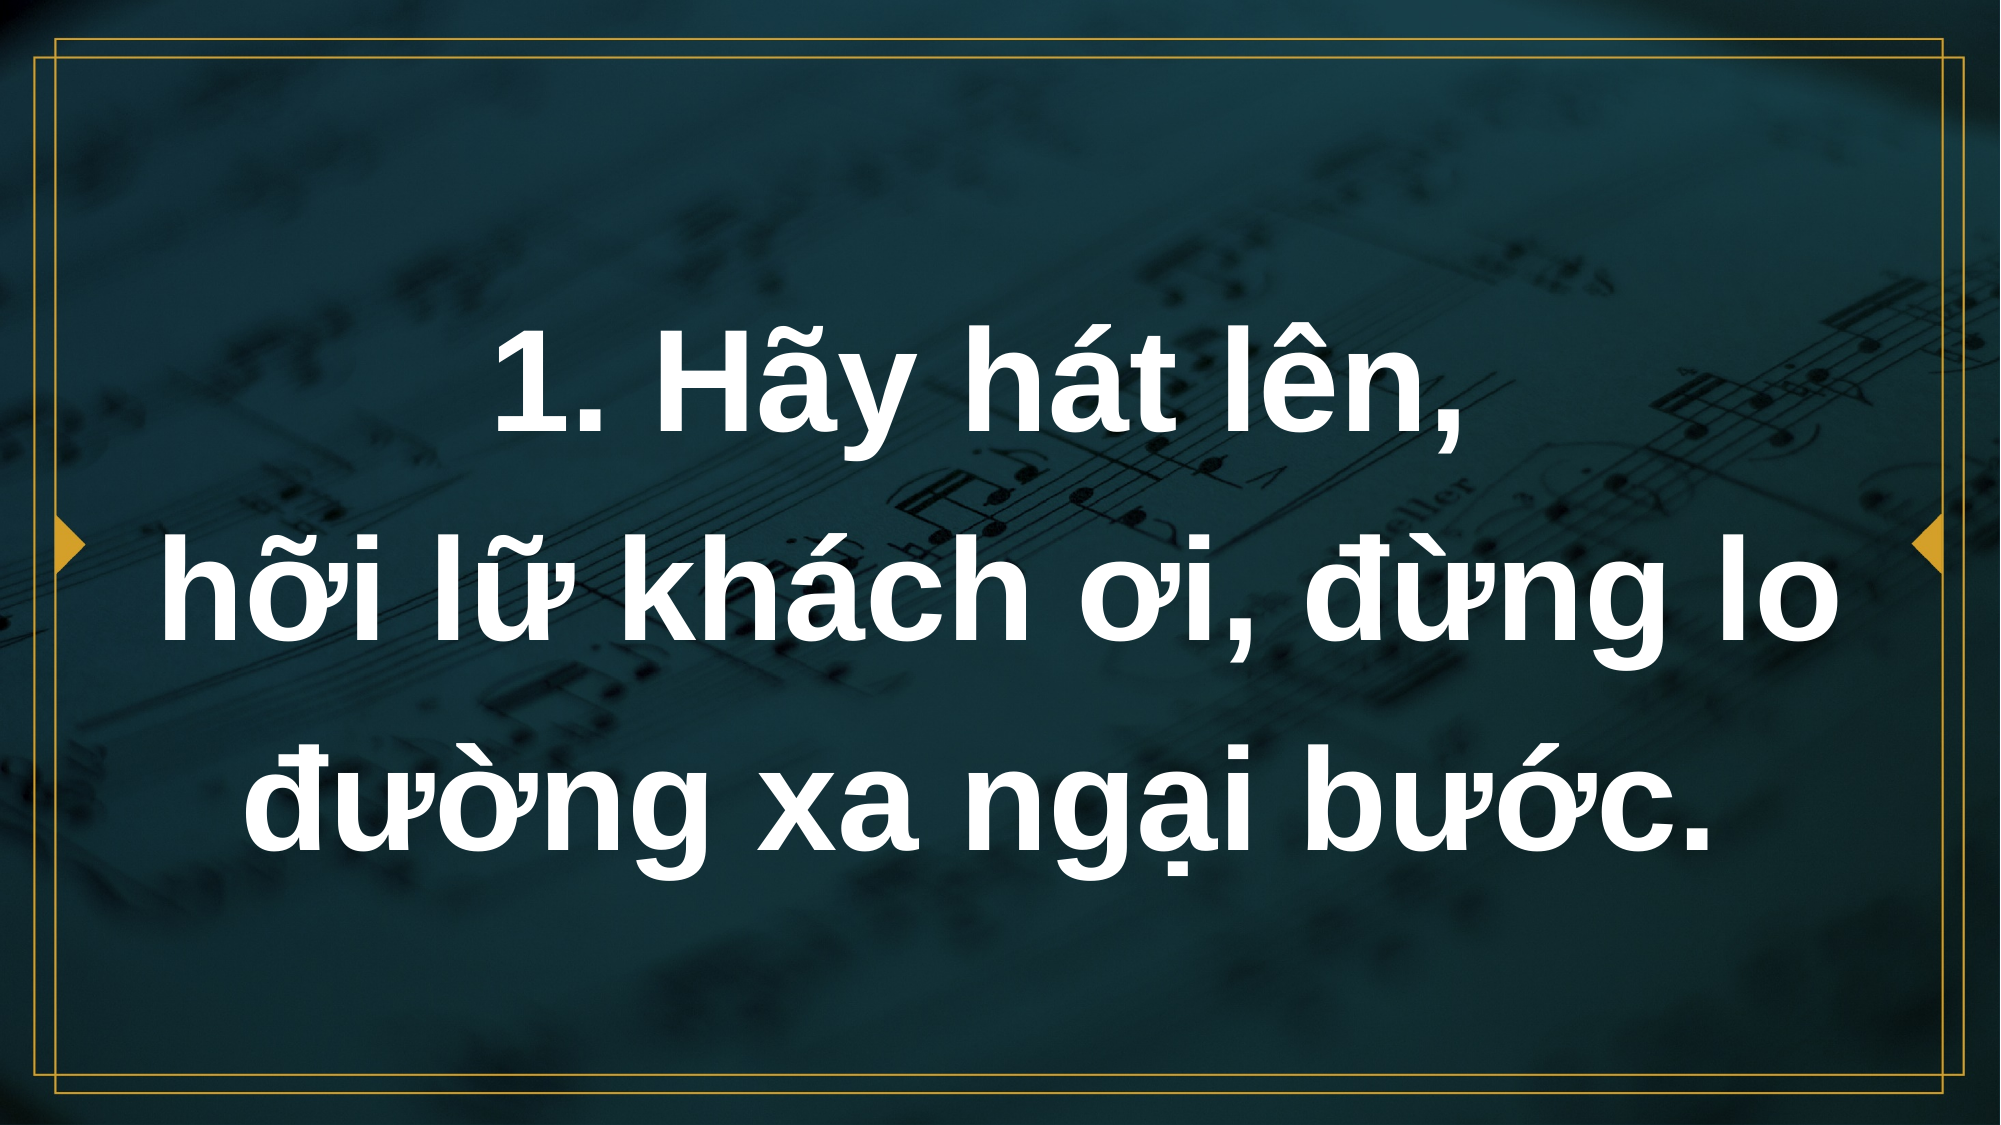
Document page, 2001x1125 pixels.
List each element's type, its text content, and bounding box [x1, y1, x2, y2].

title 1. Hãy hát lên, hỡi lữ khách ơi, đừng lo đường xa ngại bước. [55, 53, 1945, 1077]
picture [0, 0, 2000, 1125]
